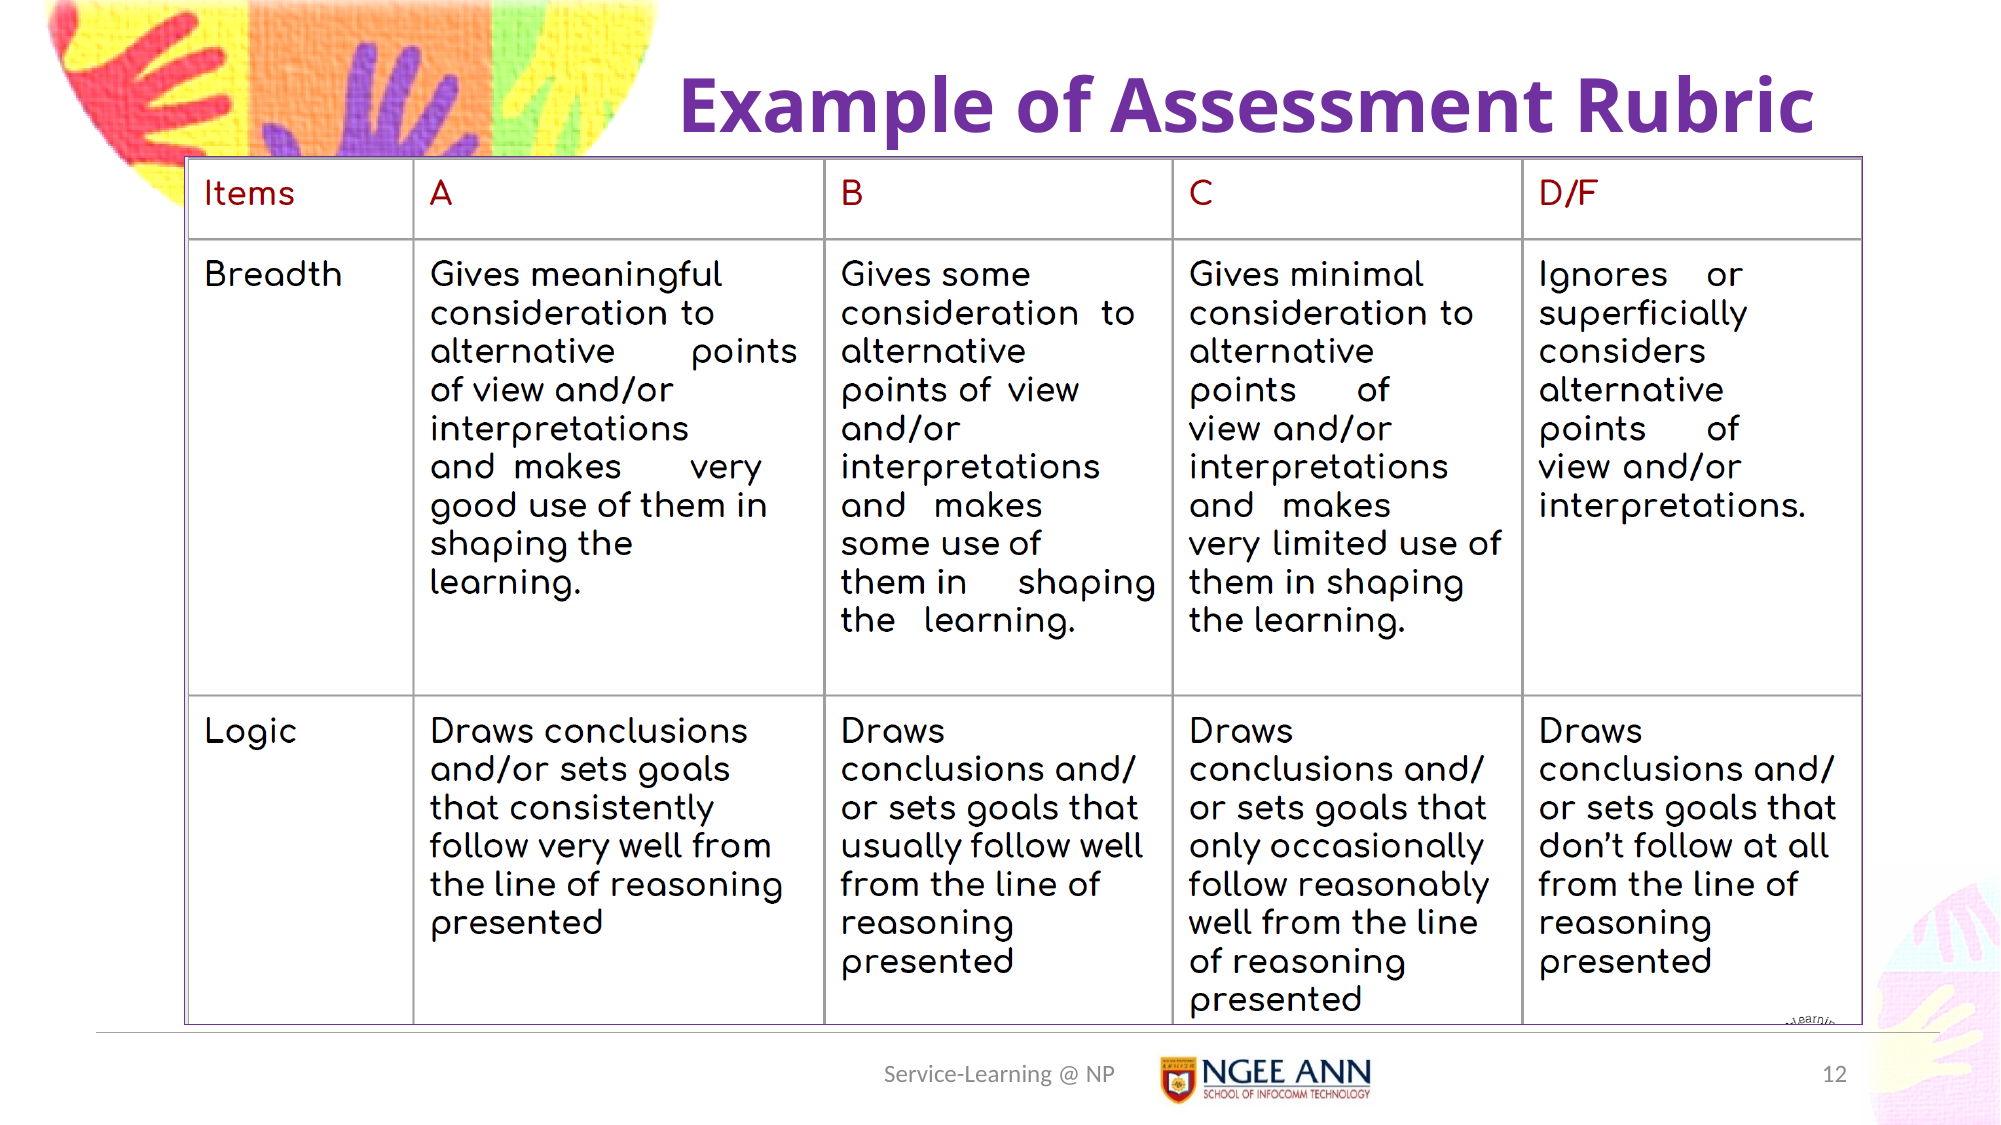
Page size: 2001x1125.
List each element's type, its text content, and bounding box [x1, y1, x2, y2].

title Example of Assessment Rubric [662, 59, 1863, 156]
footer Service-Learning @ NP [662, 1042, 1338, 1103]
picture [61, 14, 1863, 1025]
slide_number 12 [1412, 1042, 1863, 1103]
picture [1137, 1037, 1393, 1123]
